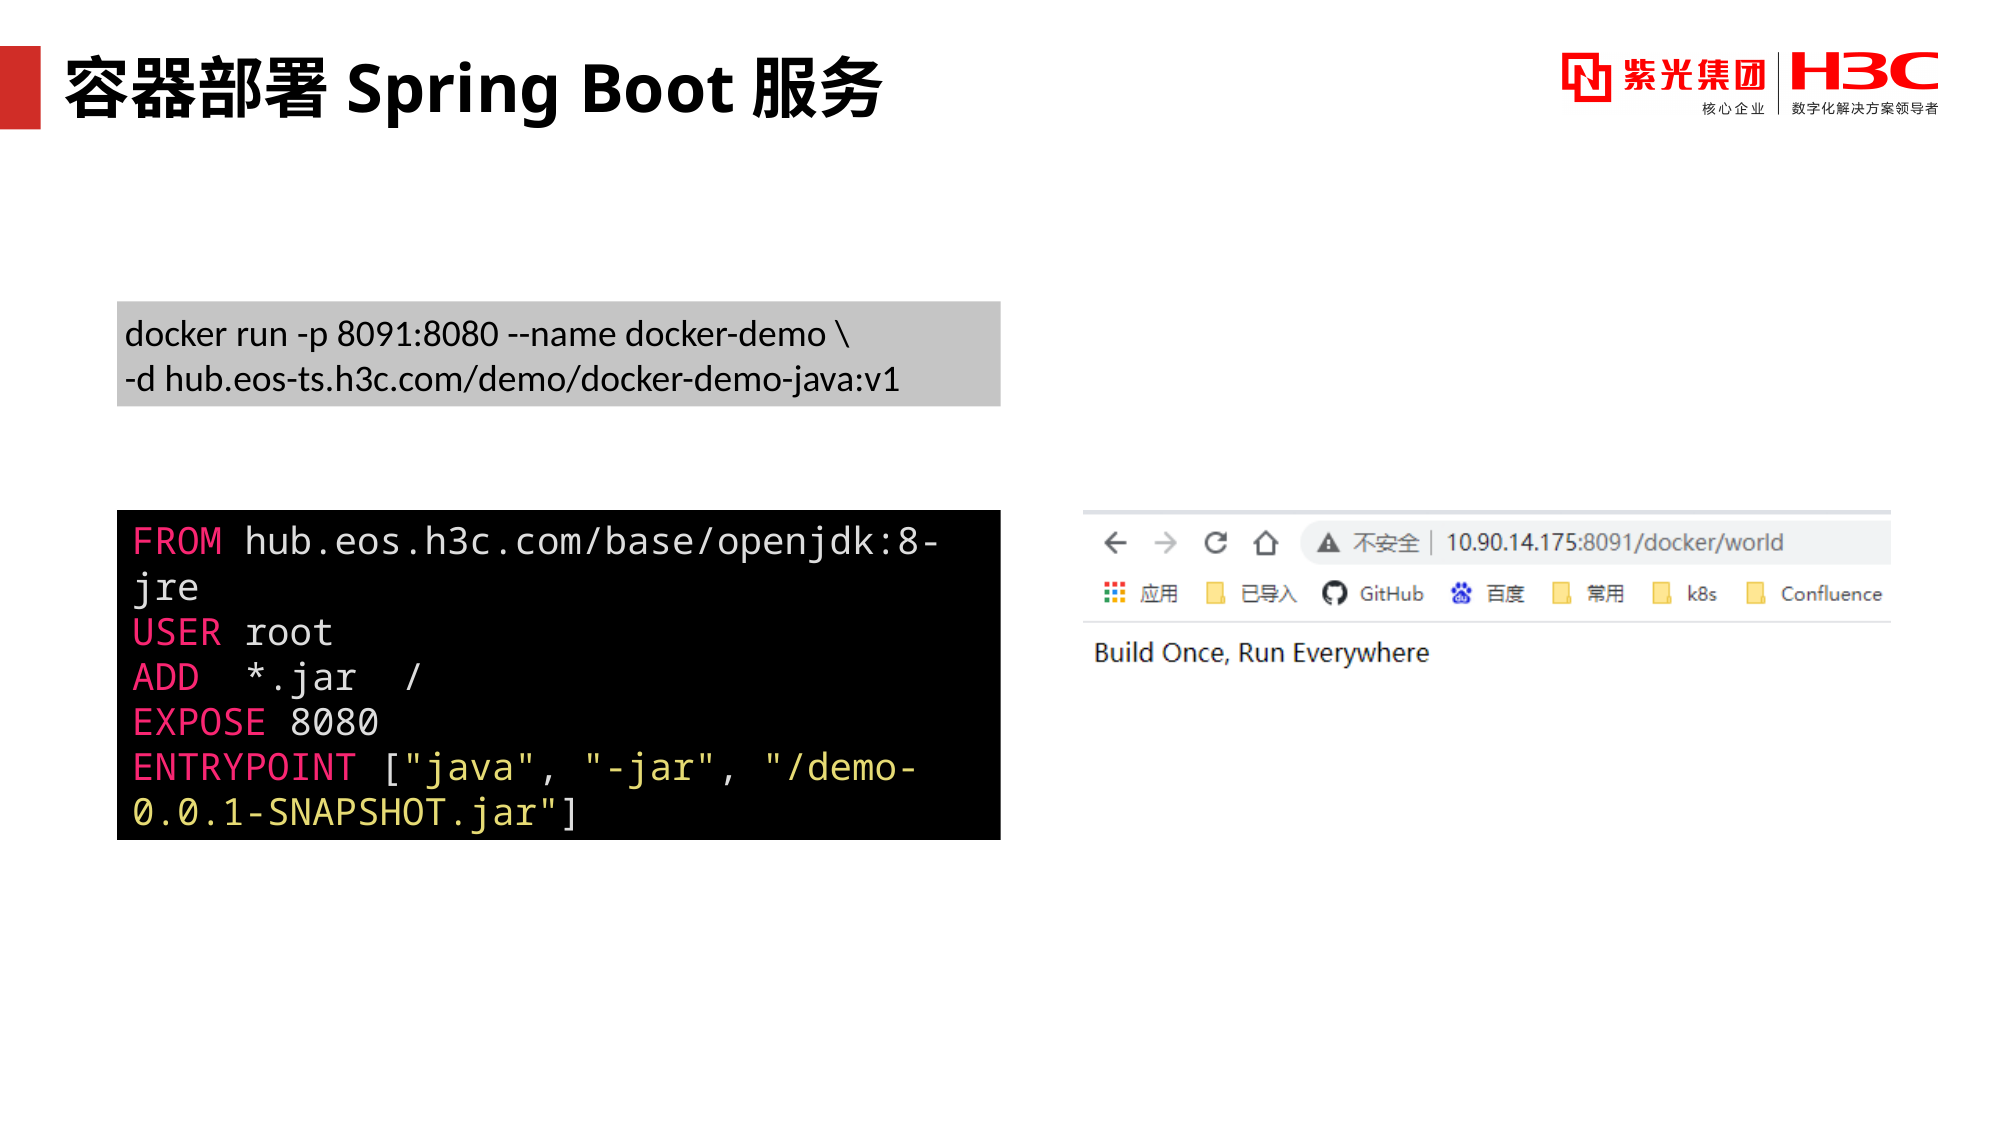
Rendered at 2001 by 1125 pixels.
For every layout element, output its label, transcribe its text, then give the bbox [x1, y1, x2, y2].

picture [1083, 509, 1891, 772]
picture [1562, 51, 1938, 115]
text_box 容器部署Spring Boot服务 [56, 47, 893, 134]
text_box [0, 46, 41, 130]
text_box FROM hub.eos.h3c.com/base/openjdk:8-jre USER root ADD *.jar / EXPOSE 8080 ENTRYPOINT ["java", "-jar", "/demo-0.0.1-SNAPSHOT.jar"] [117, 510, 1001, 840]
text_box docker run -p 8091:8080 --name docker-demo \ -d hub.eos-ts.h3c.com/demo/docker-demo-java:v1 [117, 301, 1001, 407]
